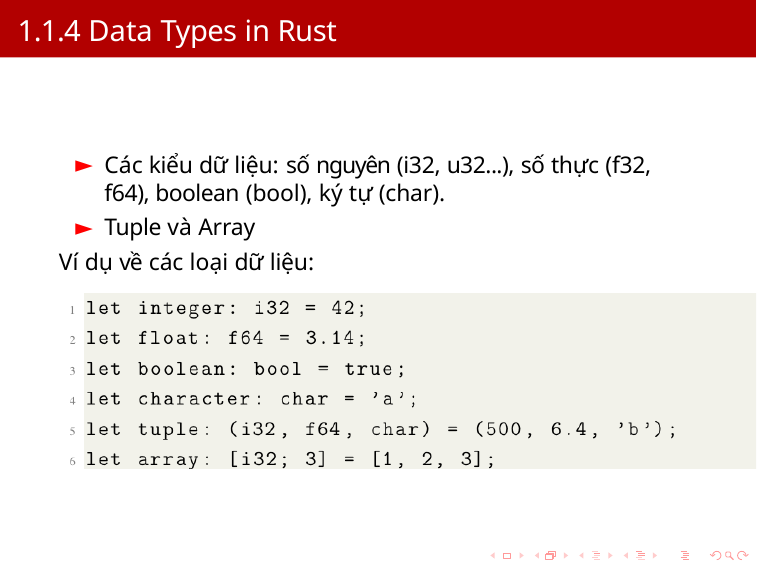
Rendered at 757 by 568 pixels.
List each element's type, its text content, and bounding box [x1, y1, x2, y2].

picture [65, 293, 757, 470]
text_box Các kiểu dữ liệu: số nguyên (i32, u32...), số thực (f32, f64), boolean (bool), ký tự (char). Tuple và Array Ví dụ về các loại dữ liệu: [52, 148, 685, 275]
title 1.1.4 Data Types in Rust [15, 9, 539, 108]
